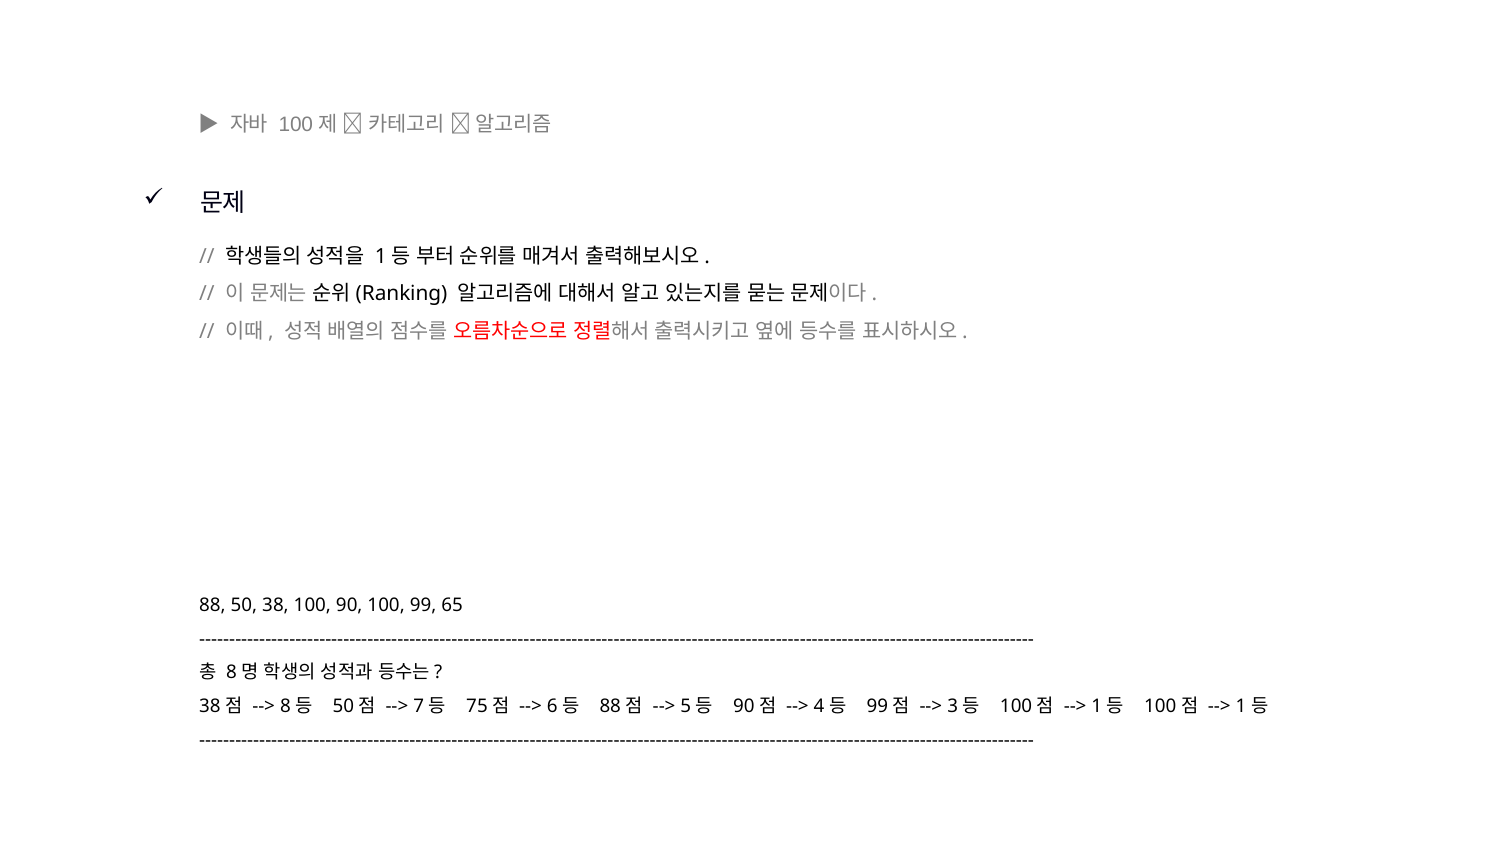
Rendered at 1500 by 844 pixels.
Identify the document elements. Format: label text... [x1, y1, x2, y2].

text_box ▶ 자바 100제  카테고리  알고리즘 [183, 93, 1317, 153]
text_box // 학생들의 성적을 1등 부터 순위를 매겨서 출력해보시오. // 이 문제는 순위(Ranking) 알고리즘에 대해서 알고 있는지를 묻는 문제이다. // 이때, 성적 배열의 점수를 오름차순으로 정렬해서 출력시키고 옆에 등수를 표시하시오. [184, 222, 1301, 350]
text_box 88, 50, 38, 100, 90, 100, 99, 65 ------------------------------------------------------------------------------------------------------------------------------------------- 총 8명 학생의 성적과 등수는? 38점 --> 8등 50점 --> 7등 75점 --> 6등 88점 --> 5등 90점 --> 4등 99점 --> 3등 100점 --> 1등 100점 --> 1등 ------------------------------------------------------------------------------------------------------------------------------------------- [184, 574, 1301, 758]
text_box 문제 [128, 163, 1372, 224]
